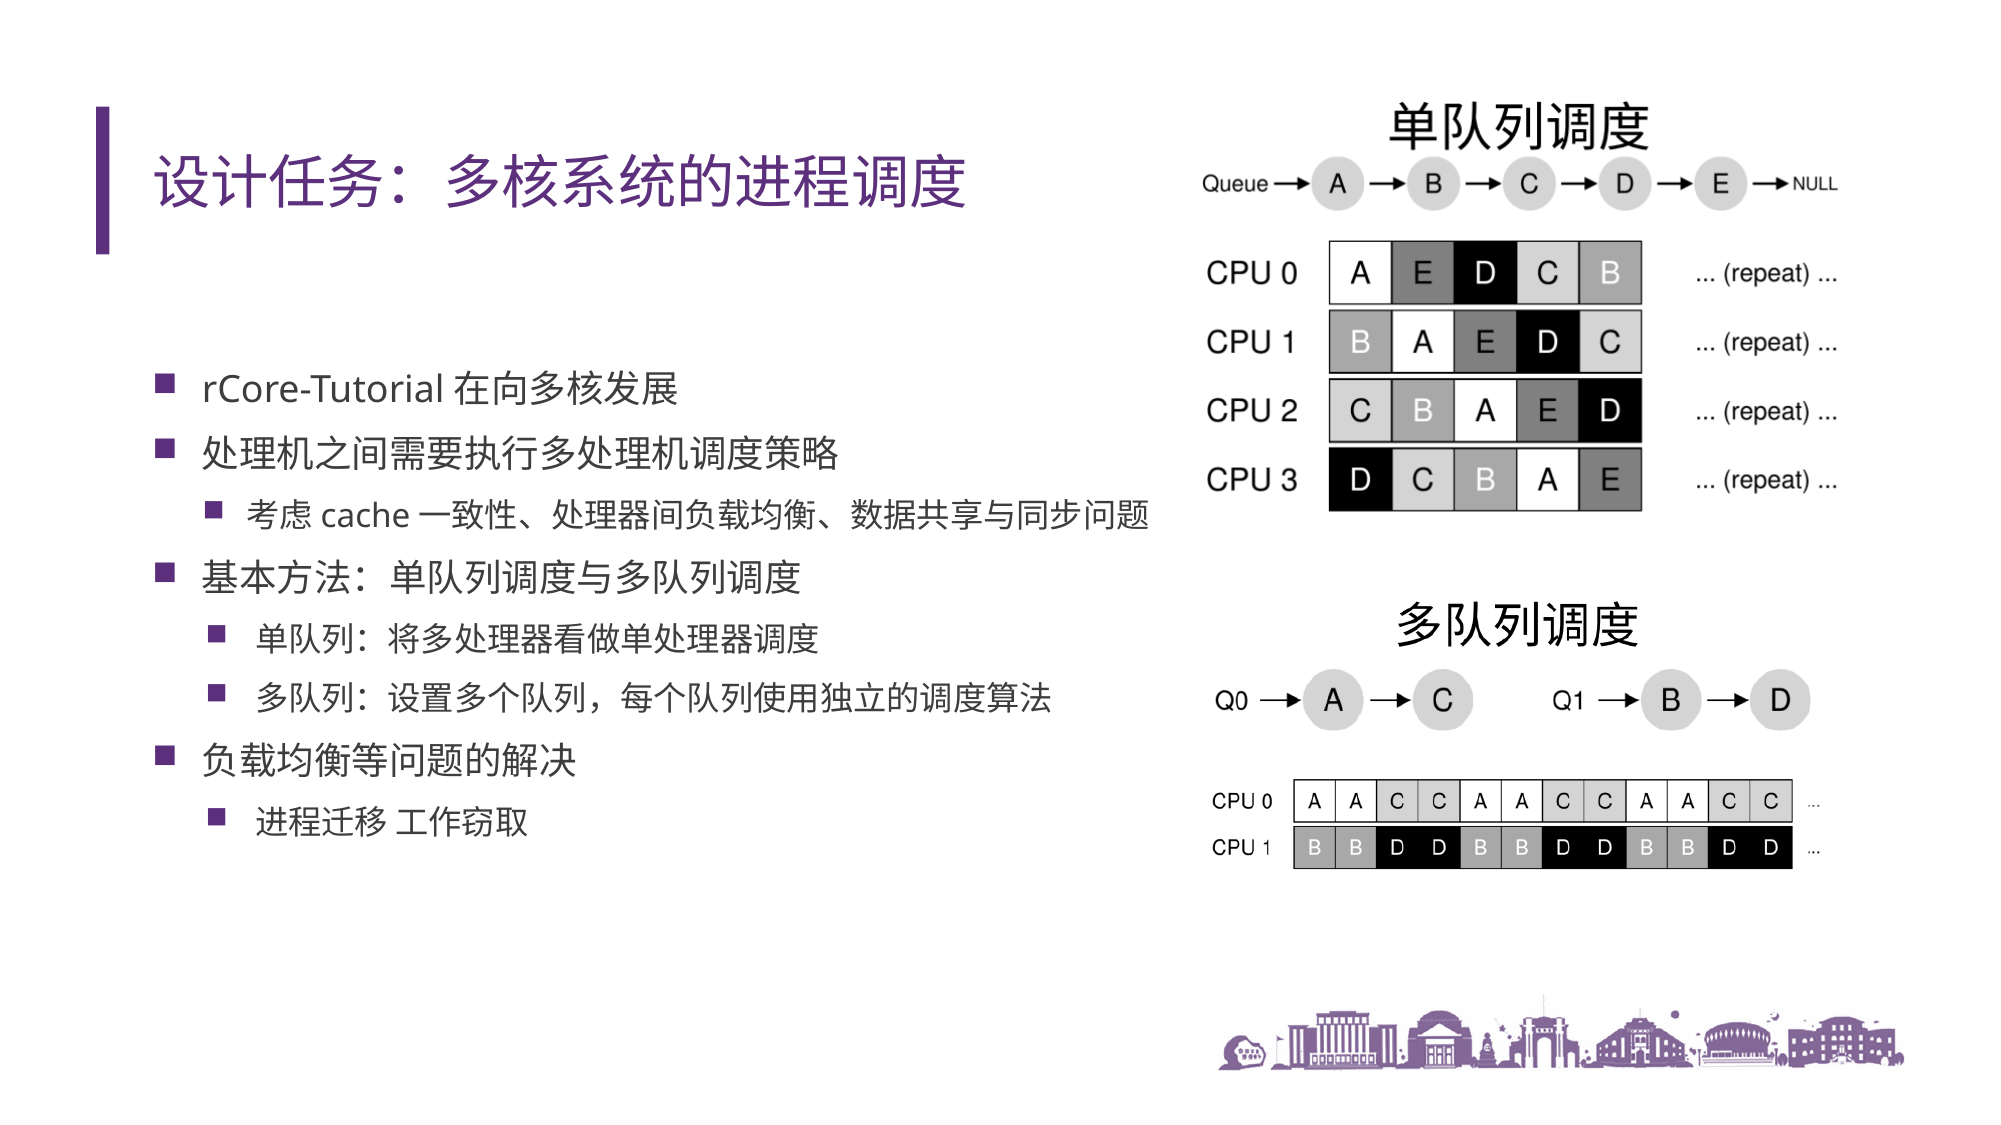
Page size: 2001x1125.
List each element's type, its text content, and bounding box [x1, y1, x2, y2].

picture [1183, 96, 1864, 529]
list rCore-Tutorial在向多核发展 处理机之间需要执行多处理机调度策略 考虑cache一致性、处理器间负载均衡、数据共享与同步问题 基本方法：单队列调度与多队列调度 单队列：将多处理器看做单处理器调度 多队列：设置多个队列，每个队列使用独立的调度算法 负载均衡等问题的解决 进程迁移 工作窃取 [136, 357, 1863, 962]
title 设计任务：多核系统的进程调度 [137, 97, 1180, 264]
picture [1207, 592, 1840, 897]
